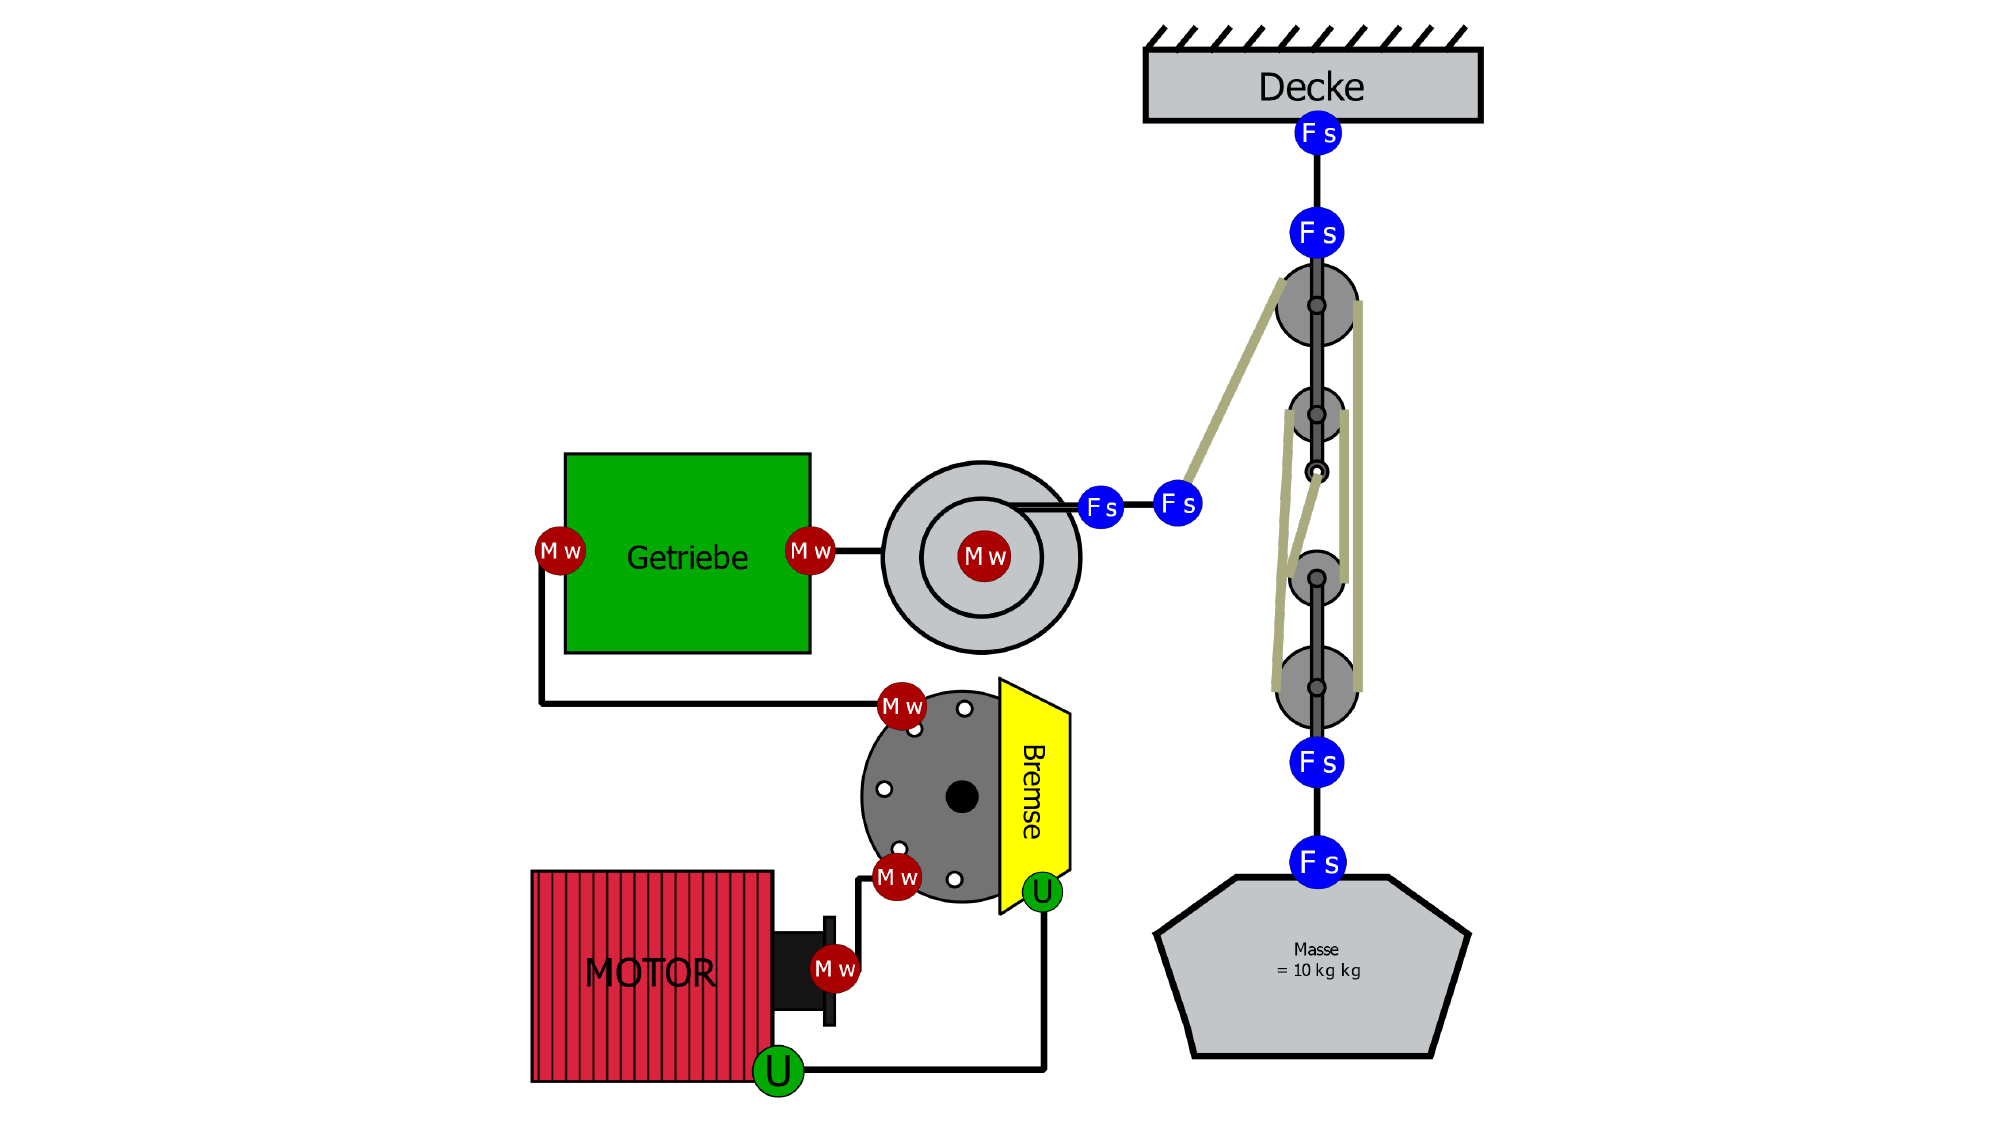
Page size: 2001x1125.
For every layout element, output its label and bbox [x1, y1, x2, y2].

picture [505, 0, 1495, 1125]
